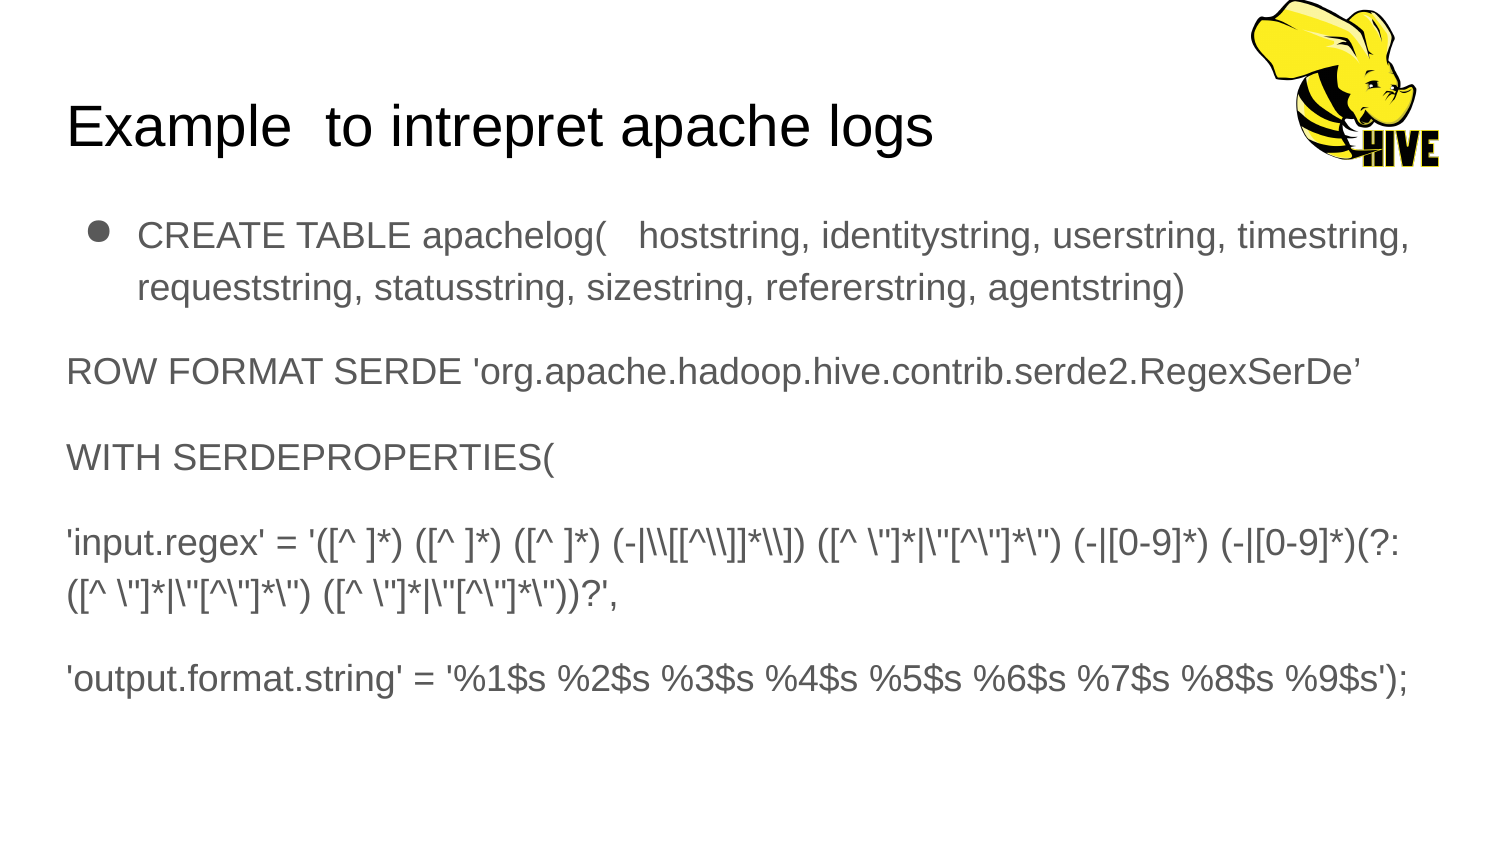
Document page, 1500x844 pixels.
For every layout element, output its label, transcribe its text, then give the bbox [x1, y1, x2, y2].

title Example to intrepret apache logs [1442, 72, 1449, 167]
title Example to intrepret apache logs [51, 72, 1246, 167]
picture [1251, 0, 1439, 168]
list CREATE TABLE apachelog( hoststring, identitystring, userstring, timestring, requeststring, statusstring, sizestring, refererstring, agentstring) ROW FORMAT SERDE 'org.apache.hadoop.hive.contrib.serde2.RegexSerDe’ WITH SERDEPROPERTIES( 'input.regex' = '([^ ]*) ([^ ]*) ([^ ]*) (-|\\[[^\\]]*\\]) ([^ \"]*|\"[^\"]*\") (-|[0-9]*) (-|[0-9]*)(?: ([^ \"]*|\"[^\"]*\") ([^ \"]*|\"[^\"]*\"))?', 'output.format.string' = '%1$s %2$s %3$s %4$s %5$s %6$s %7$s %8$s %9$s'); [51, 189, 1449, 750]
